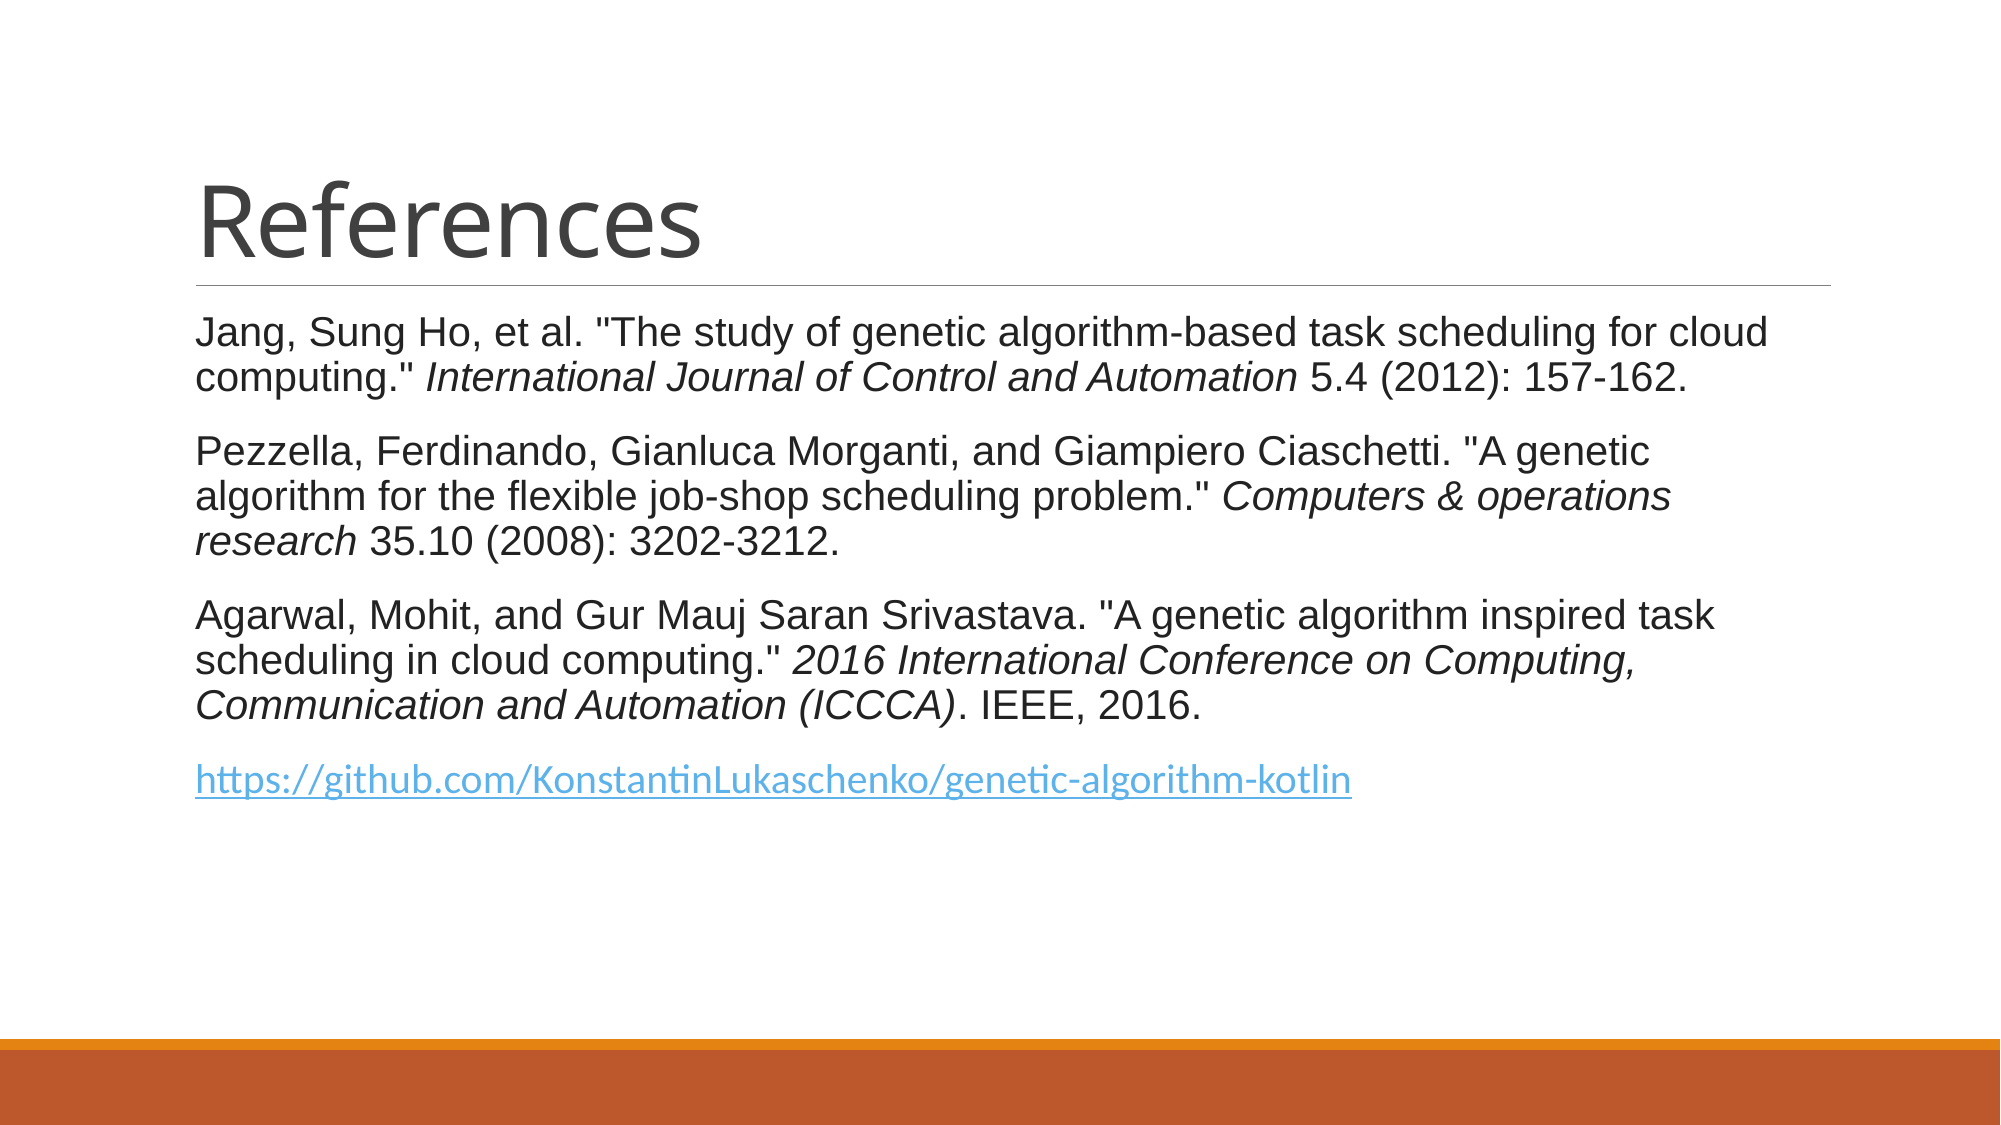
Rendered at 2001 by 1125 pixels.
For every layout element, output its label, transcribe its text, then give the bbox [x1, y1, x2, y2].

list Jang, Sung Ho, et al. "The study of genetic algorithm-based task scheduling for cloud computing." International Journal of Control and Automation 5.4 (2012): 157-162. Pezzella, Ferdinando, Gianluca Morganti, and Giampiero Ciaschetti. "A genetic algorithm for the flexible job-shop scheduling problem." Computers & operations research 35.10 (2008): 3202-3212. Agarwal, Mohit, and Gur Mauj Saran Srivastava. "A genetic algorithm inspired task scheduling in cloud computing." 2016 International Conference on Computing, Communication and Automation (ICCCA). IEEE, 2016. https://github.com/KonstantinLukaschenko/genetic-algorithm-kotlin [180, 302, 1830, 963]
title References [180, 47, 1830, 285]
